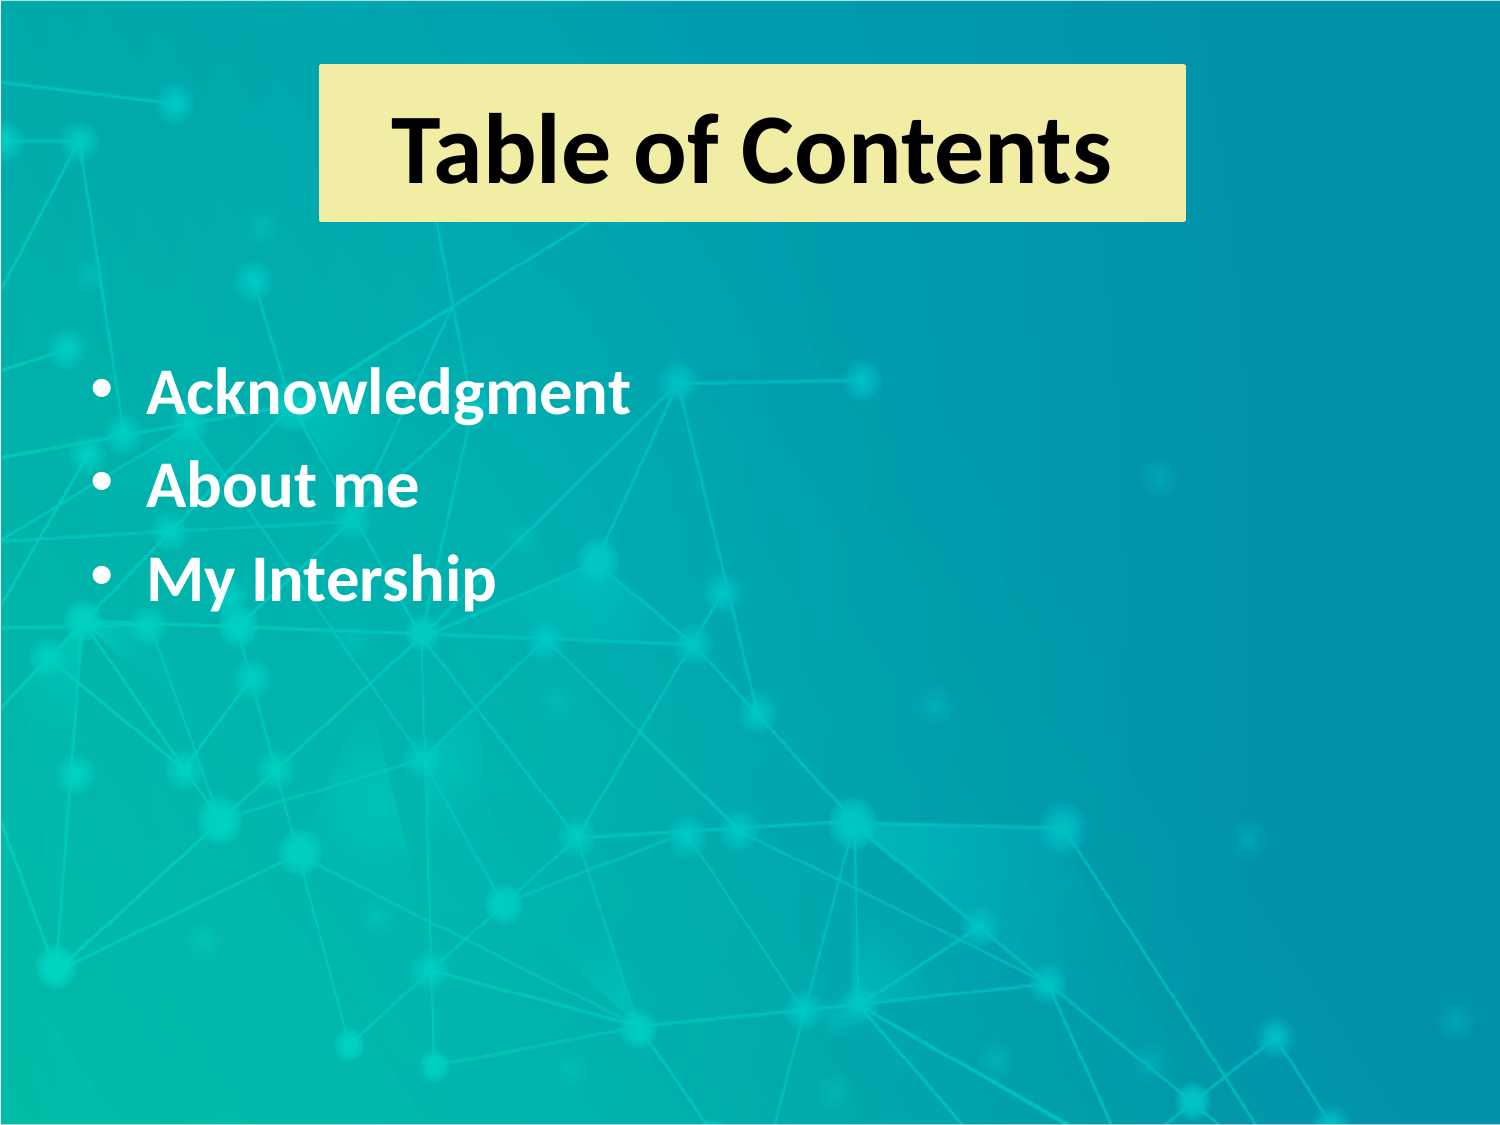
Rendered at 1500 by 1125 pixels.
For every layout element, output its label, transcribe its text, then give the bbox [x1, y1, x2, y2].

picture [0, 0, 1500, 1125]
list Acknowledgment About me My Intership [75, 339, 1425, 1083]
text_box Table of Contents [321, 66, 1184, 220]
